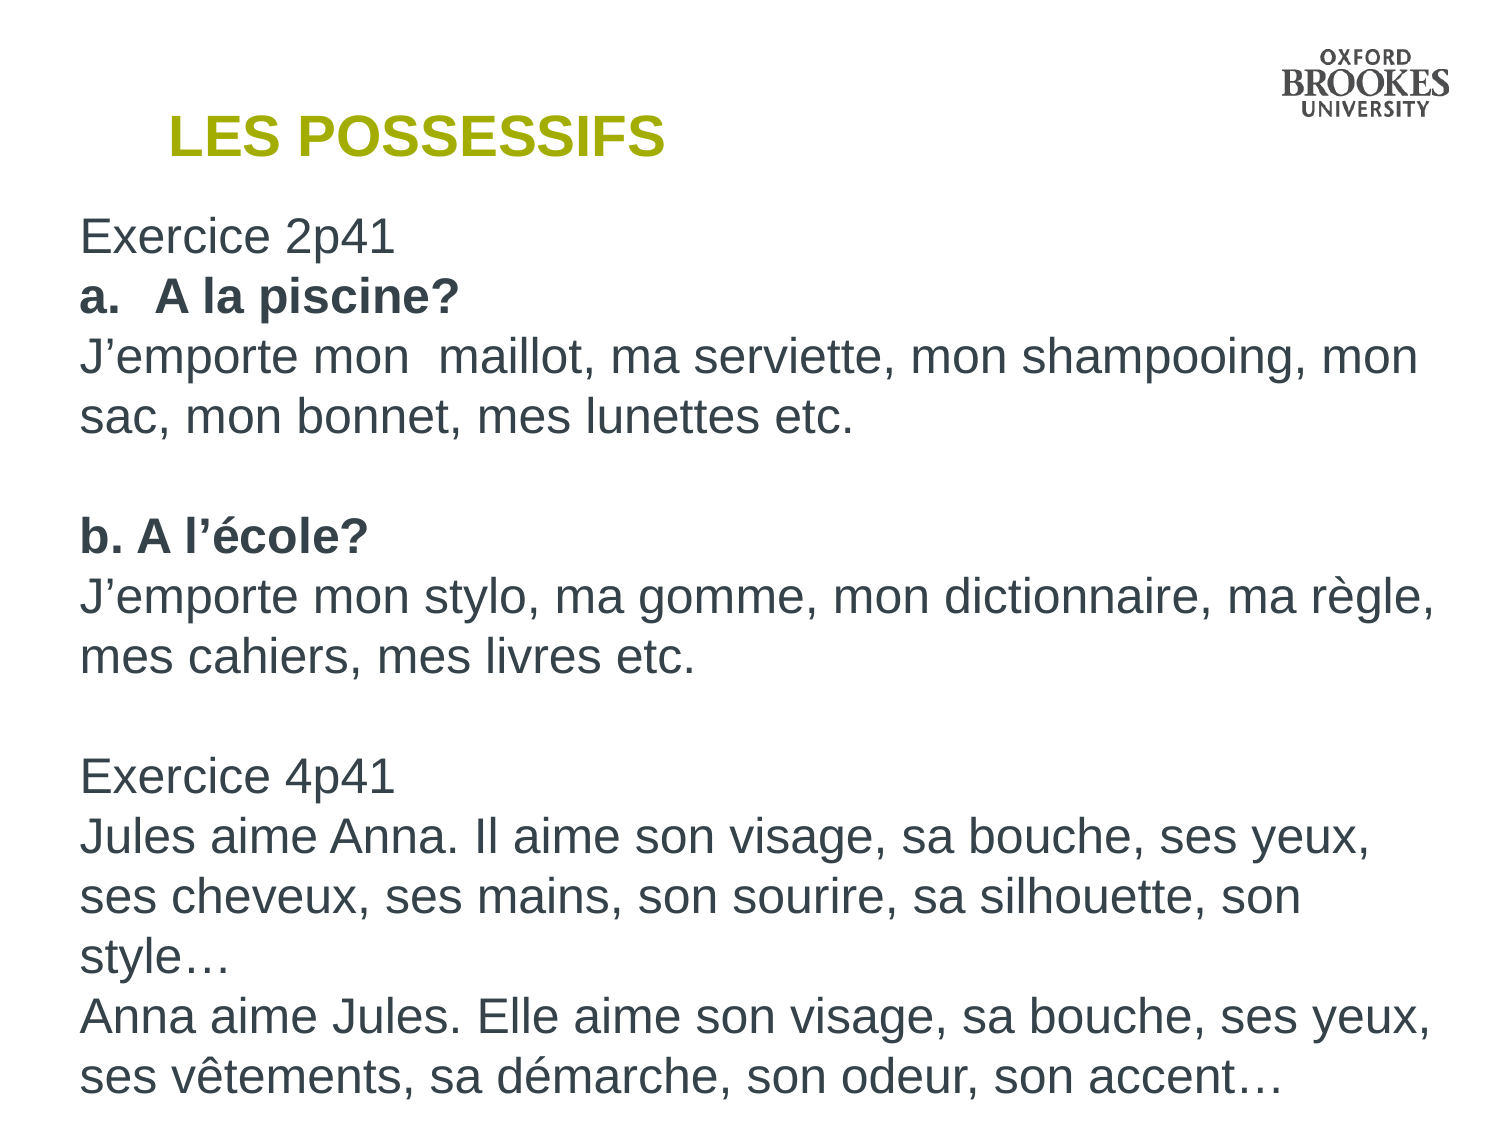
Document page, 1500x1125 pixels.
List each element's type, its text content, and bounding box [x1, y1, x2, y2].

text_box Exercice 2p41 A la piscine? J’emporte mon maillot, ma serviette, mon shampooing, mon sac, mon bonnet, mes lunettes etc. b. A l’école? J’emporte mon stylo, ma gomme, mon dictionnaire, ma règle, mes cahiers, mes livres etc. Exercice 4p41 Jules aime Anna. Il aime son visage, sa bouche, ses yeux, ses cheveux, ses mains, son sourire, sa silhouette, son style… Anna aime Jules. Elle aime son visage, sa bouche, ses yeux, ses vêtements, sa démarche, son odeur, son accent… [64, 196, 1471, 1111]
picture [50, 49, 1449, 303]
title Les possessifs [168, 55, 1453, 196]
